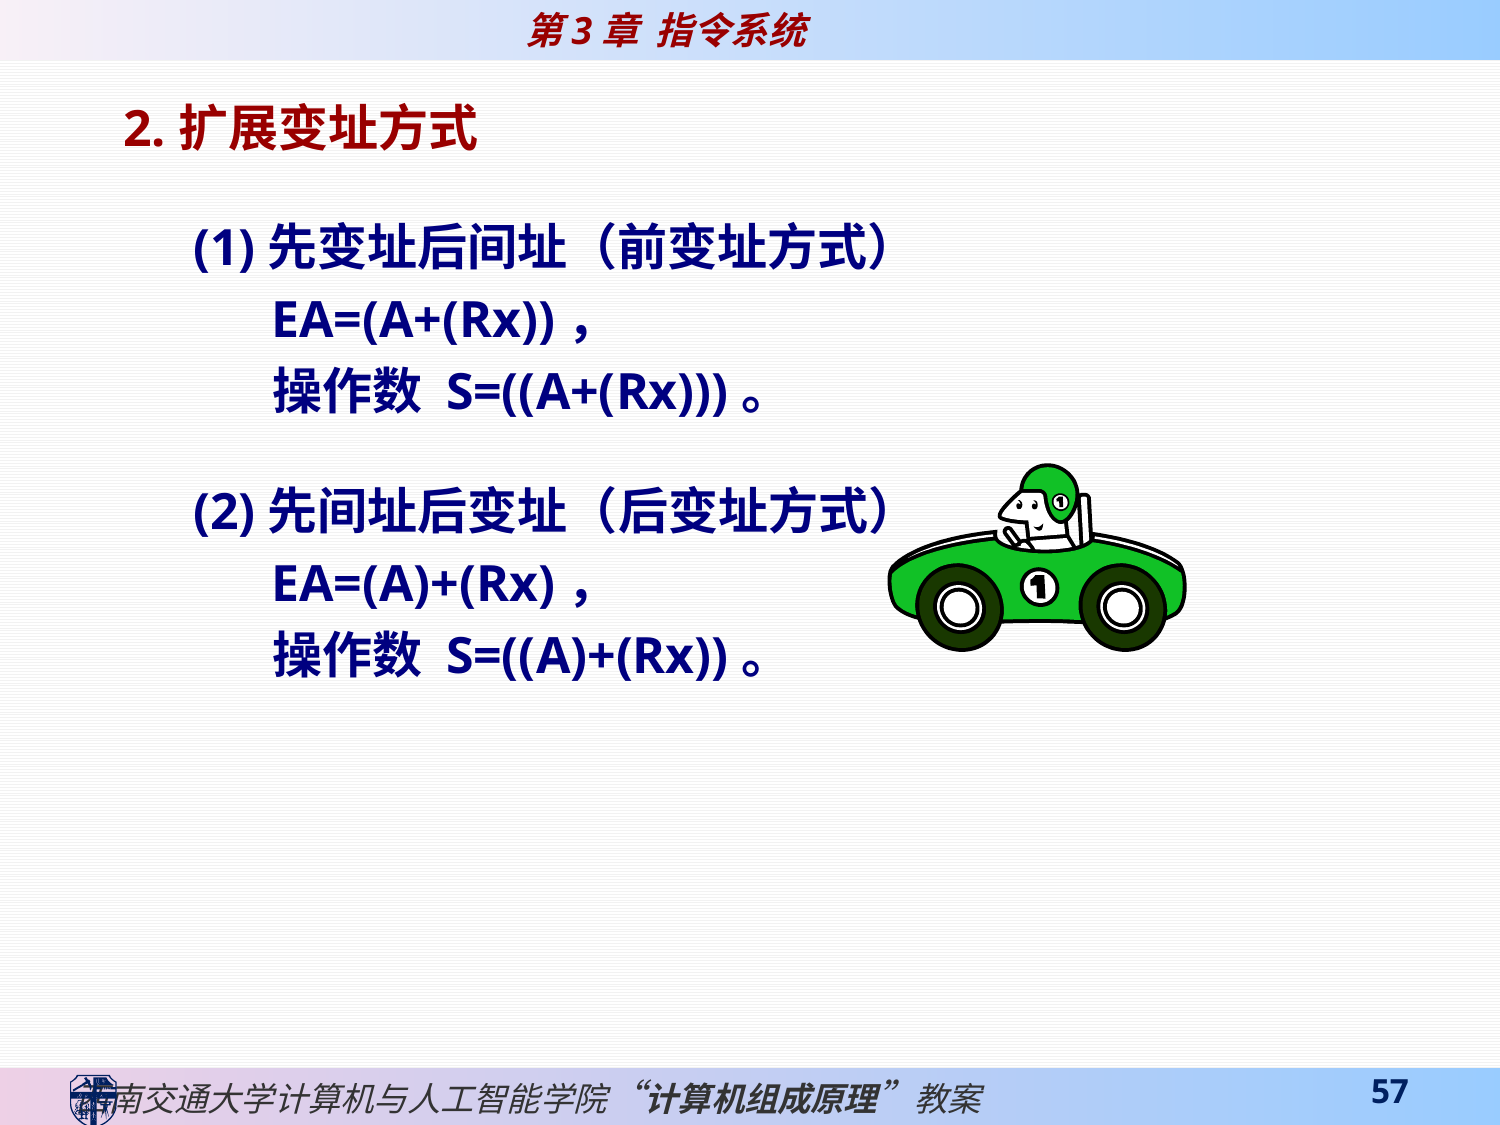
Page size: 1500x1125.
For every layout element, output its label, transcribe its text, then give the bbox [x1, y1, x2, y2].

text_box (1)先变址后间址（前变址方式） EA=(A+(Rx))， 操作数 S=((A+(Rx)))。 (2)先间址后变址（后变址方式） EA=(A)+(Rx)， 操作数 S=((A)+(Rx))。 [128, 196, 1074, 691]
picture [886, 463, 1188, 653]
text_box 2.扩展变址方式 [108, 89, 548, 165]
table_cell DX [1226, 0, 1230, 60]
